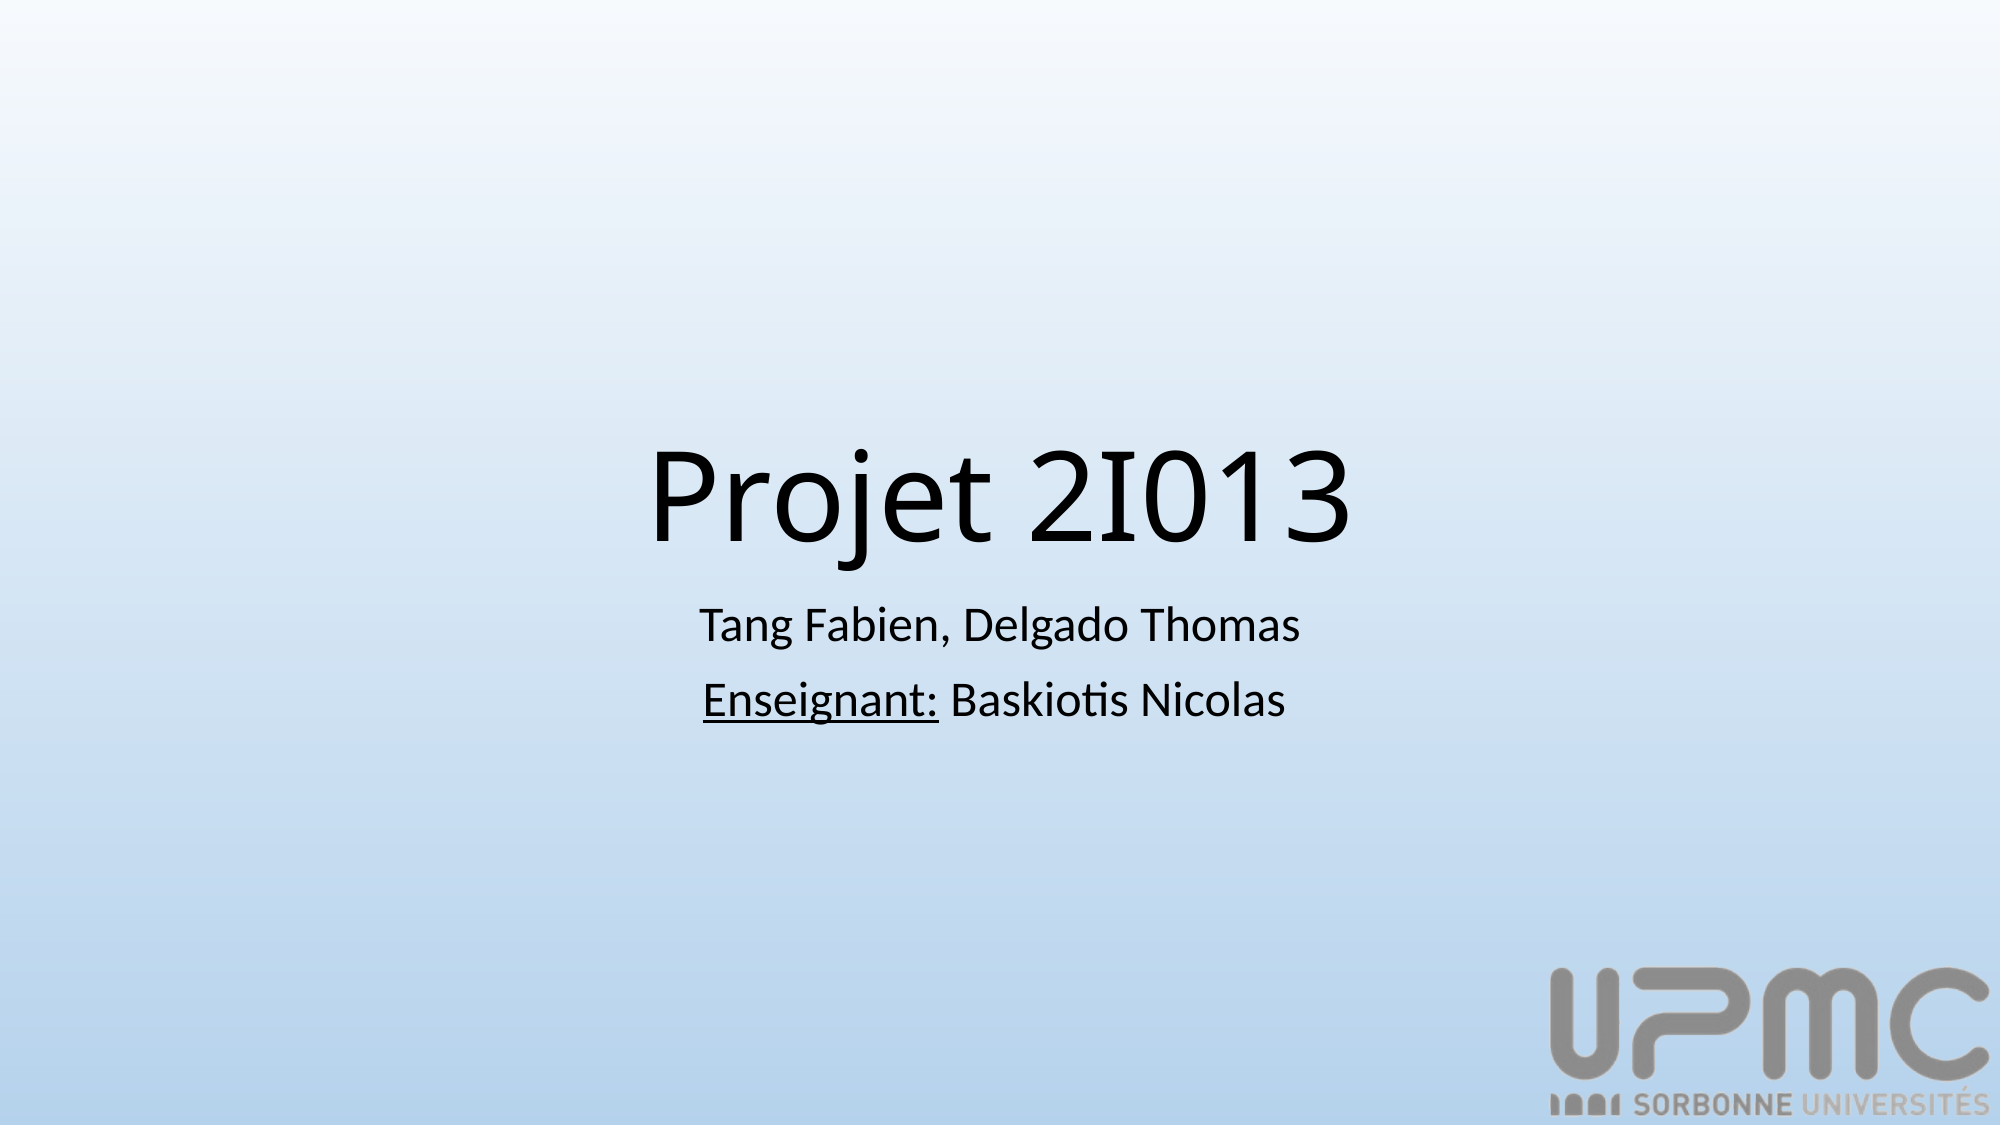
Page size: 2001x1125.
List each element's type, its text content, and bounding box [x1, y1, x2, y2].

picture [1543, 960, 2000, 1125]
subtitle Tang Fabien, Delgado Thomas Enseignant: Baskiotis Nicolas [249, 590, 1750, 863]
title Projet 2I013 [249, 184, 1750, 576]
